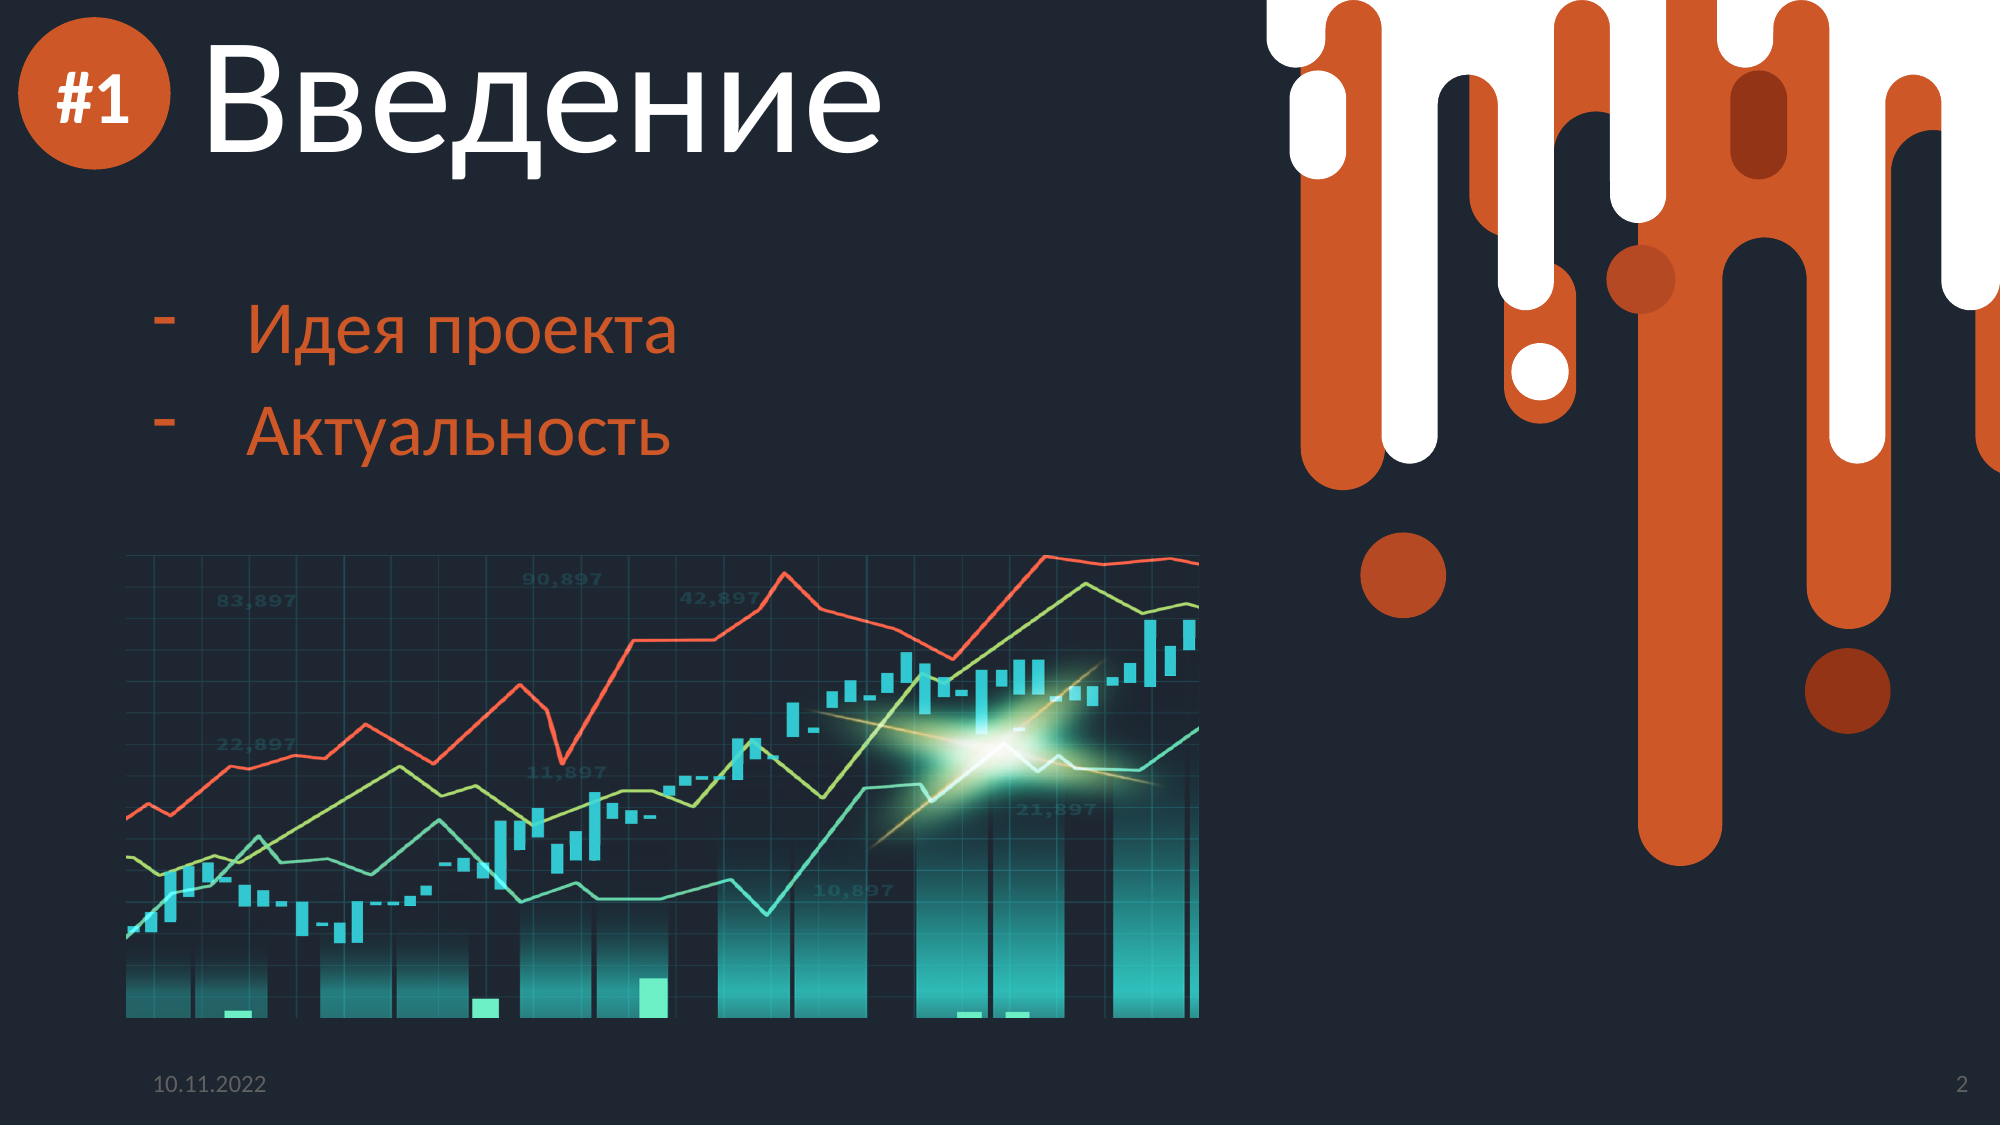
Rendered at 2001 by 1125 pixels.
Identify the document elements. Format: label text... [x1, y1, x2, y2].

list Идея проекта Актуальность [137, 281, 1305, 528]
slide_number 2 [1533, 1052, 1984, 1113]
picture [125, 307, 1199, 1019]
text_box #1 [17, 16, 172, 171]
title Введение [184, 0, 1352, 196]
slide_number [137, 1052, 588, 1113]
